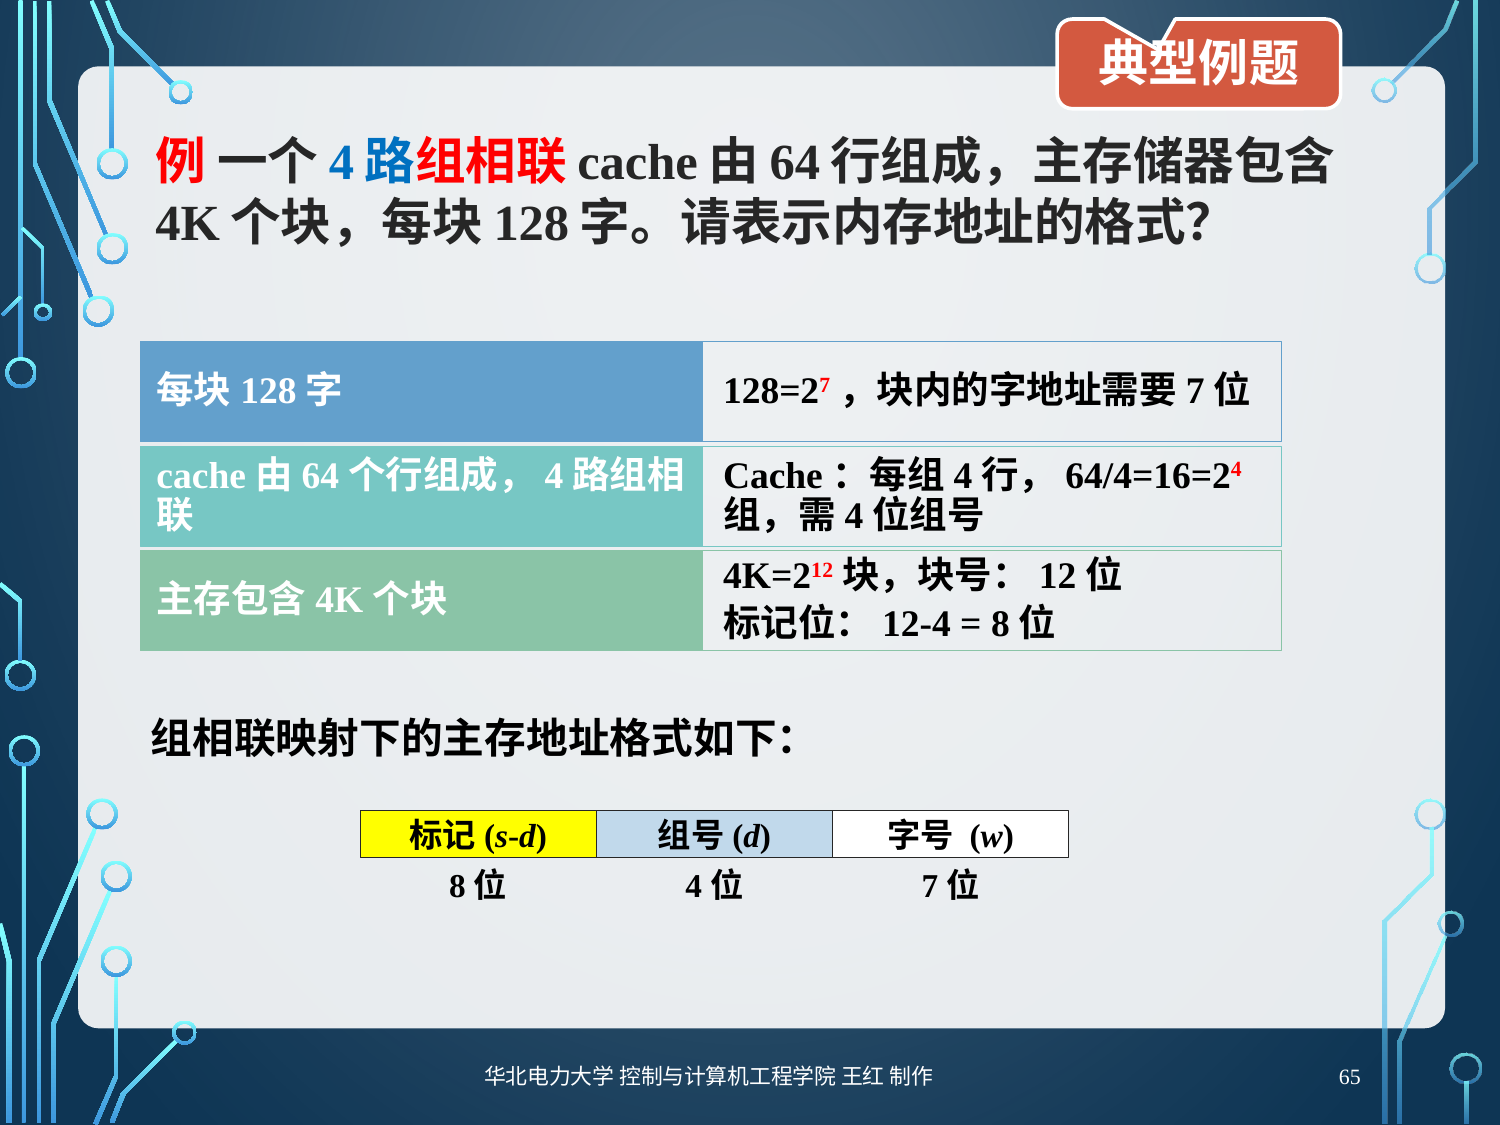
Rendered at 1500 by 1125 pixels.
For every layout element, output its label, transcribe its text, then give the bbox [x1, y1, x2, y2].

title 例 一个4路组相联cache由64行组成，主存储器包含4K个块，每块128字。请表示内存地址的格式？ [140, 101, 1400, 279]
footer 华北电力大学 控制与计算机工程学院 王红 制作 [324, 1046, 1093, 1106]
slide_number 65 [1281, 1045, 1376, 1106]
text_box 每块128字 [139, 340, 704, 443]
text_box 主存包含4K个块 [139, 549, 704, 652]
text_box cache由64个行组成，4路组相联 [139, 445, 704, 548]
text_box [359, 810, 1069, 858]
text_box Cache：每组4行，64/4=16=24组，需4位组号 [702, 446, 1282, 547]
text_box 4K=212块，块号：12位 标记位：12-4 = 8位 [702, 550, 1282, 651]
text_box 典型例题 [1055, 17, 1343, 111]
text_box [359, 859, 1069, 908]
text_box 128=27，块内的字地址需要7位 [702, 341, 1282, 442]
text_box 组相联映射下的主存地址格式如下： [135, 704, 887, 769]
